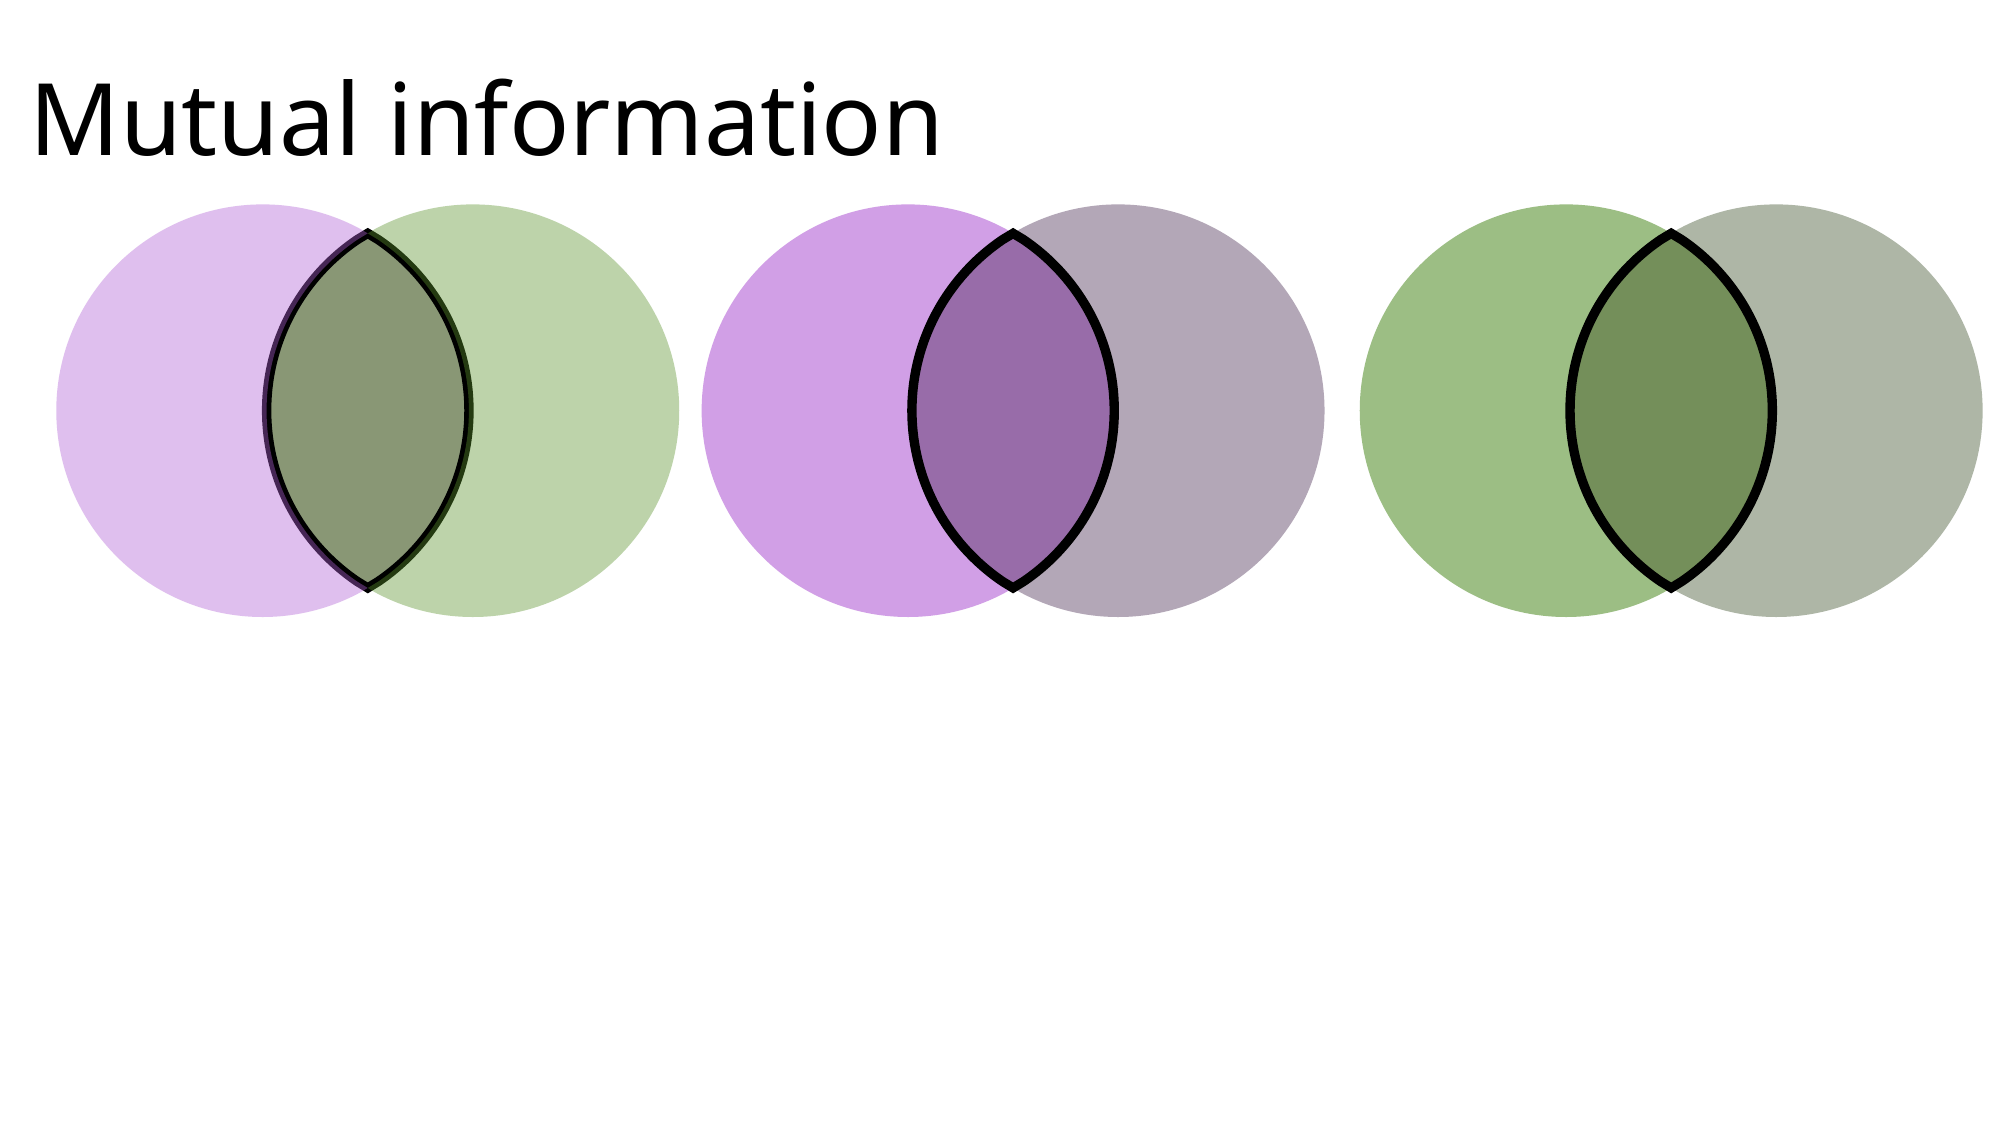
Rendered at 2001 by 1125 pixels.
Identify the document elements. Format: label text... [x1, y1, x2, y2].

text_box [269, 236, 467, 585]
text_box [910, 231, 1116, 590]
text_box Mutual information [14, 47, 960, 183]
text_box [364, 202, 681, 619]
text_box [1568, 231, 1774, 590]
text_box [700, 202, 1013, 619]
text_box [1671, 202, 1985, 619]
text_box [1013, 202, 1327, 619]
text_box [54, 202, 368, 619]
text_box [1358, 202, 1671, 619]
